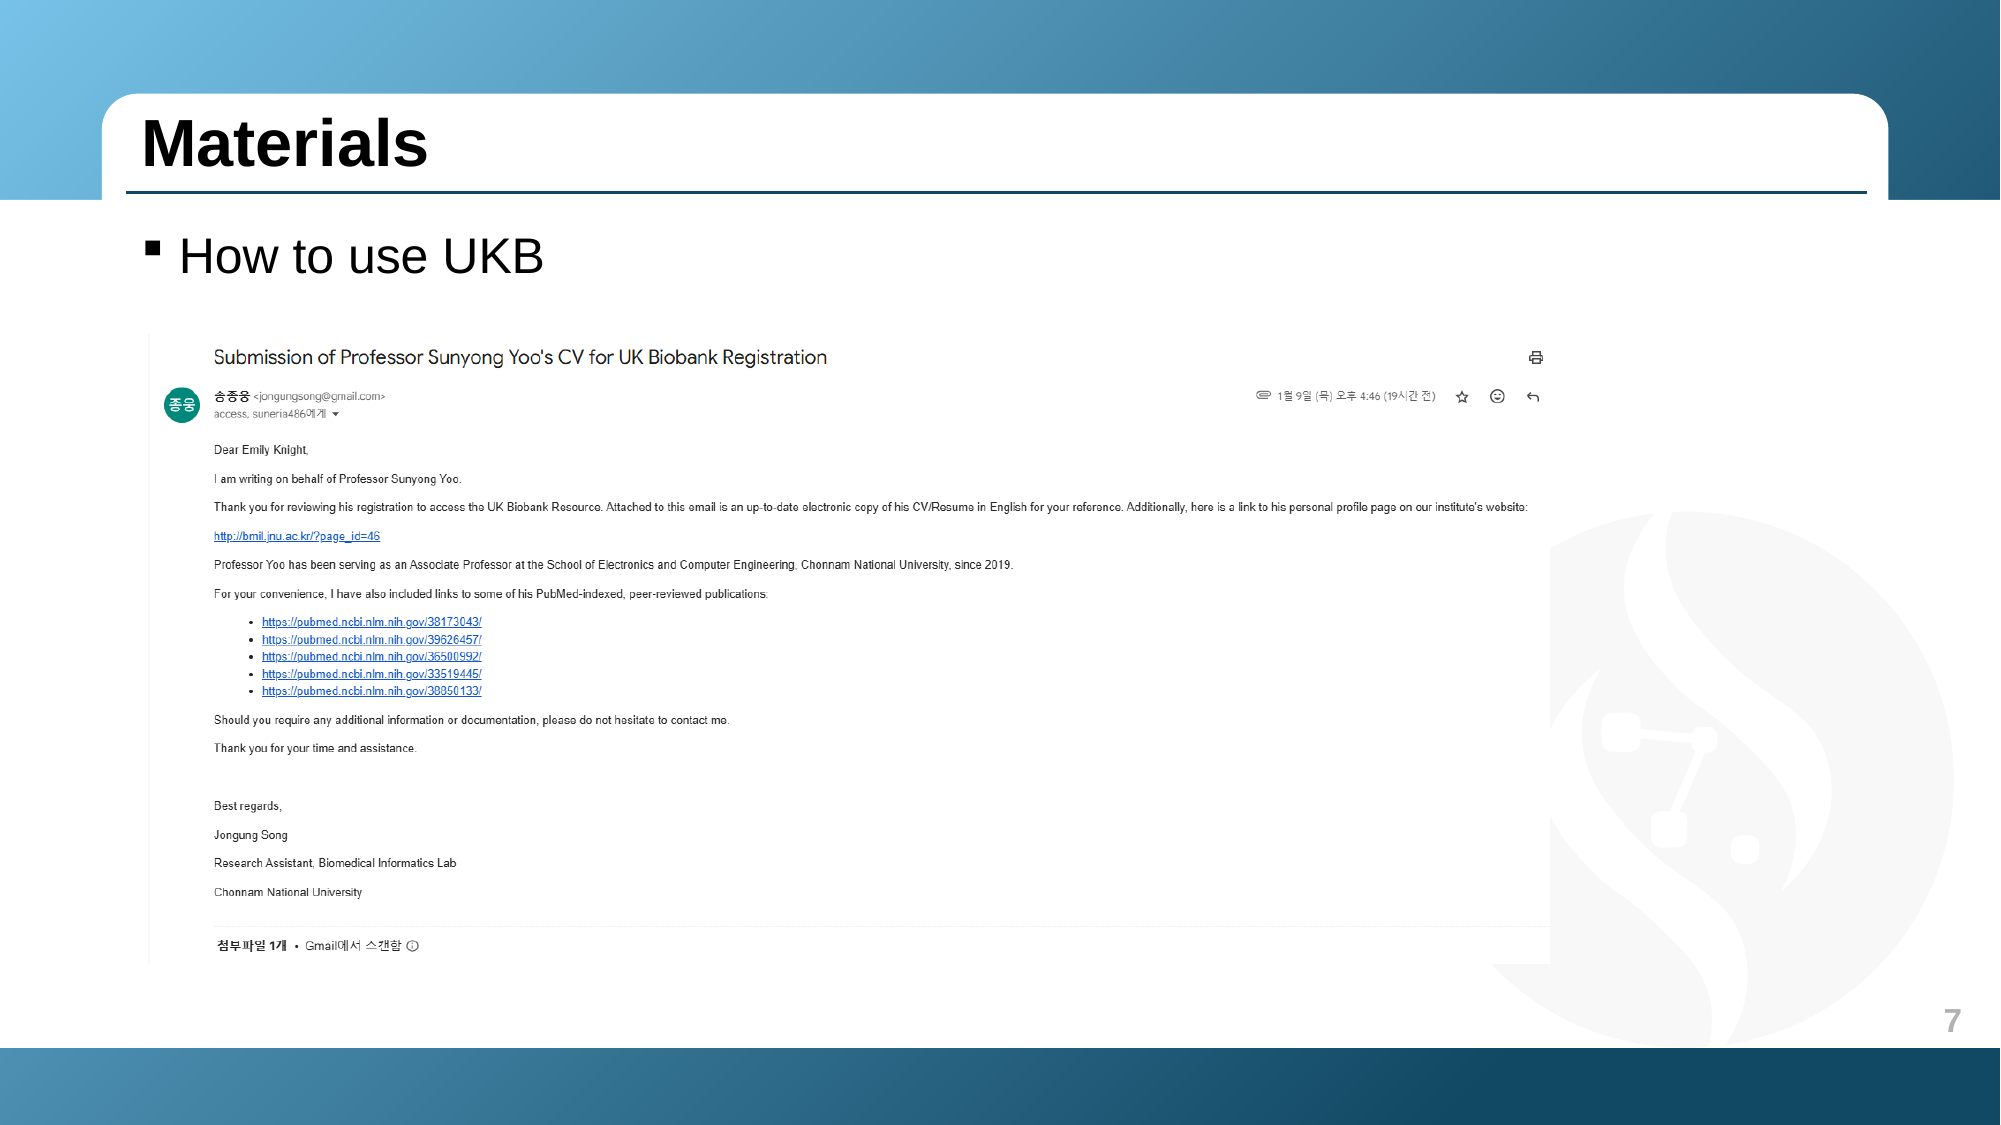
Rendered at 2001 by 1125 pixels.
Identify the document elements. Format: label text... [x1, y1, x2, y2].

picture [148, 334, 1550, 964]
slide_number 7 [1888, 982, 1977, 1056]
list How to use UKB [126, 222, 1868, 1041]
list Materials [126, 101, 1868, 193]
